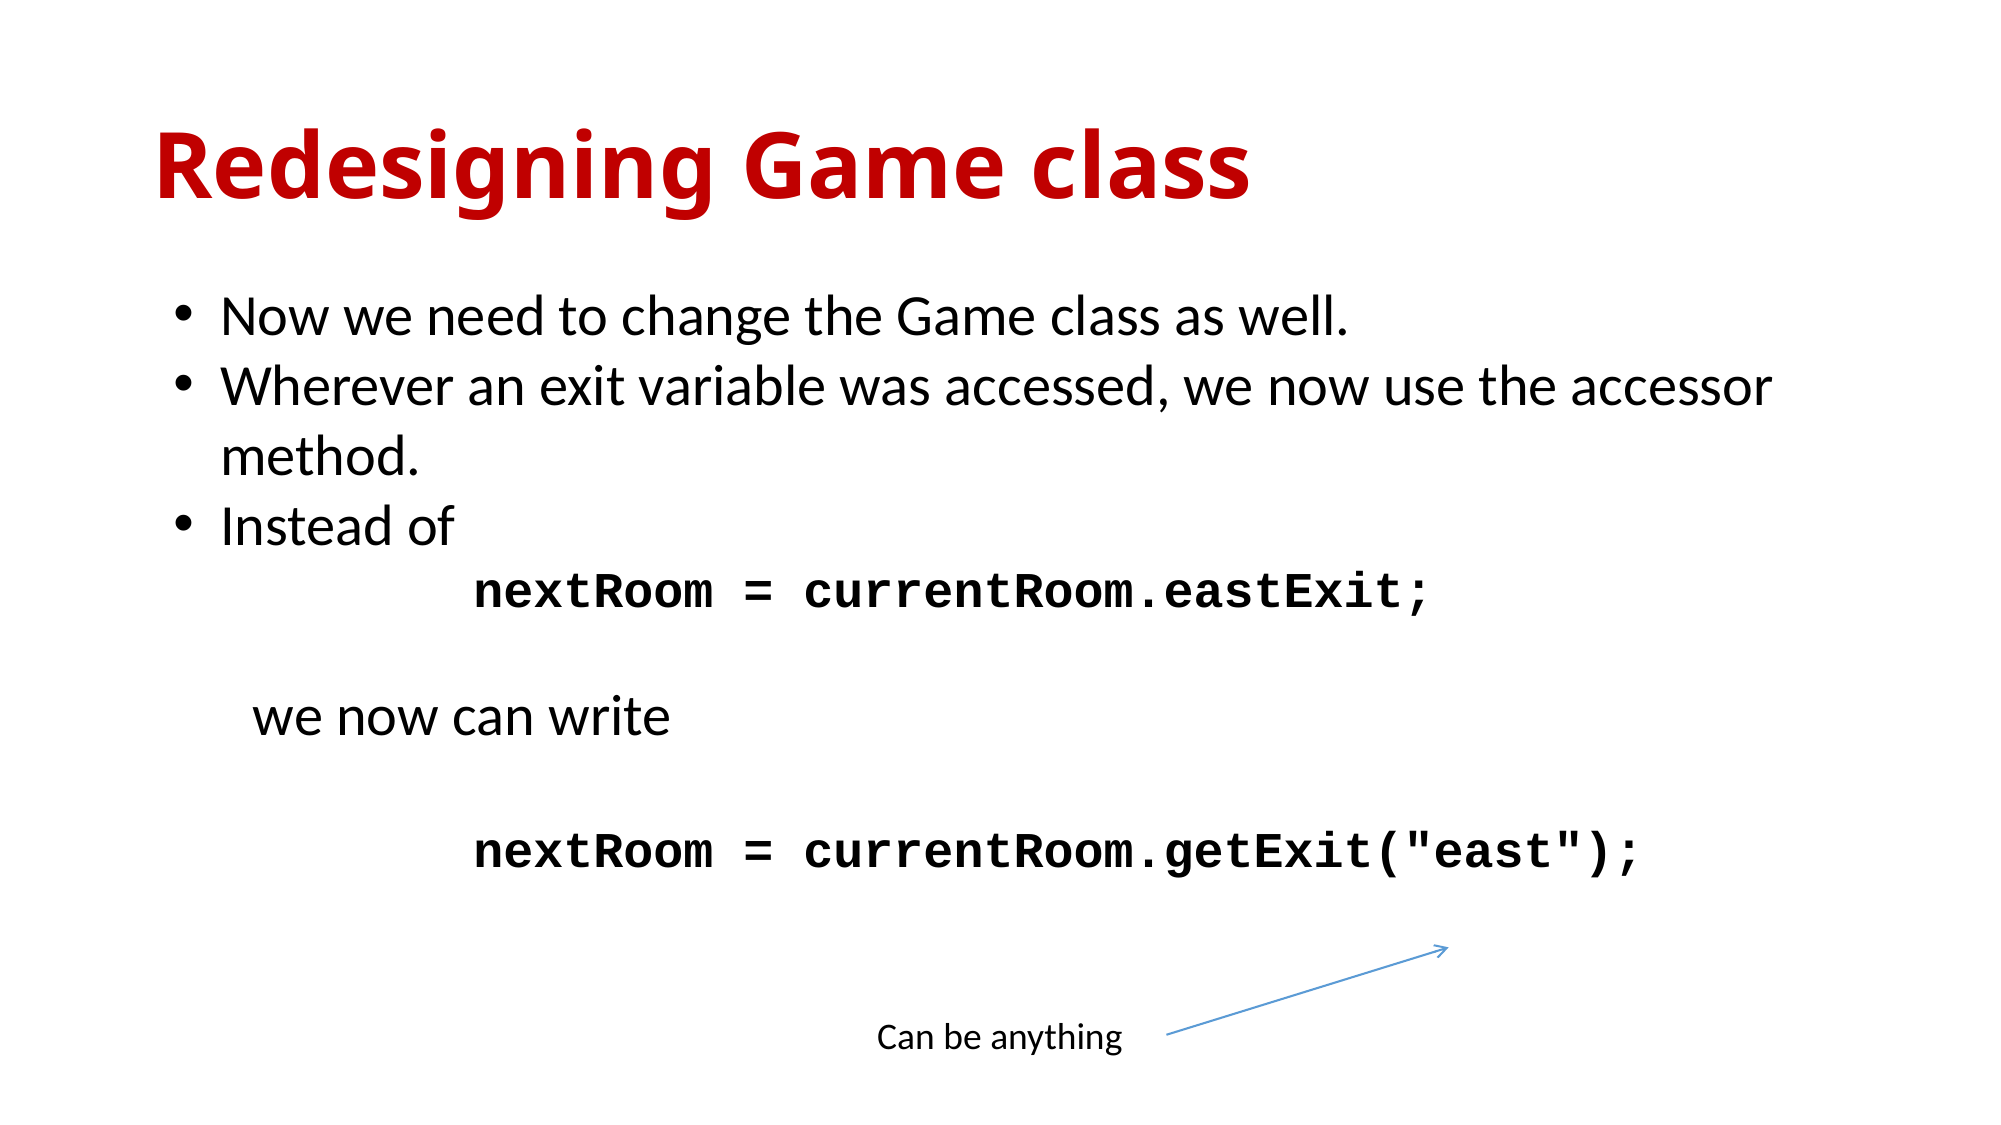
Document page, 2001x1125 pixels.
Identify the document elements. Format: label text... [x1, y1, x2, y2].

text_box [1166, 947, 1449, 1035]
text_box Can be anything [862, 1004, 1138, 1065]
title Redesigning Game class [137, 59, 1863, 278]
text_box Now we need to change the Game class as well. Wherever an exit variable was accessed, we now use the accessor method. Instead of nextRoom = currentRoom.eastExit; we now can write nextRoom = currentRoom.getExit("east"); [158, 270, 1954, 1105]
